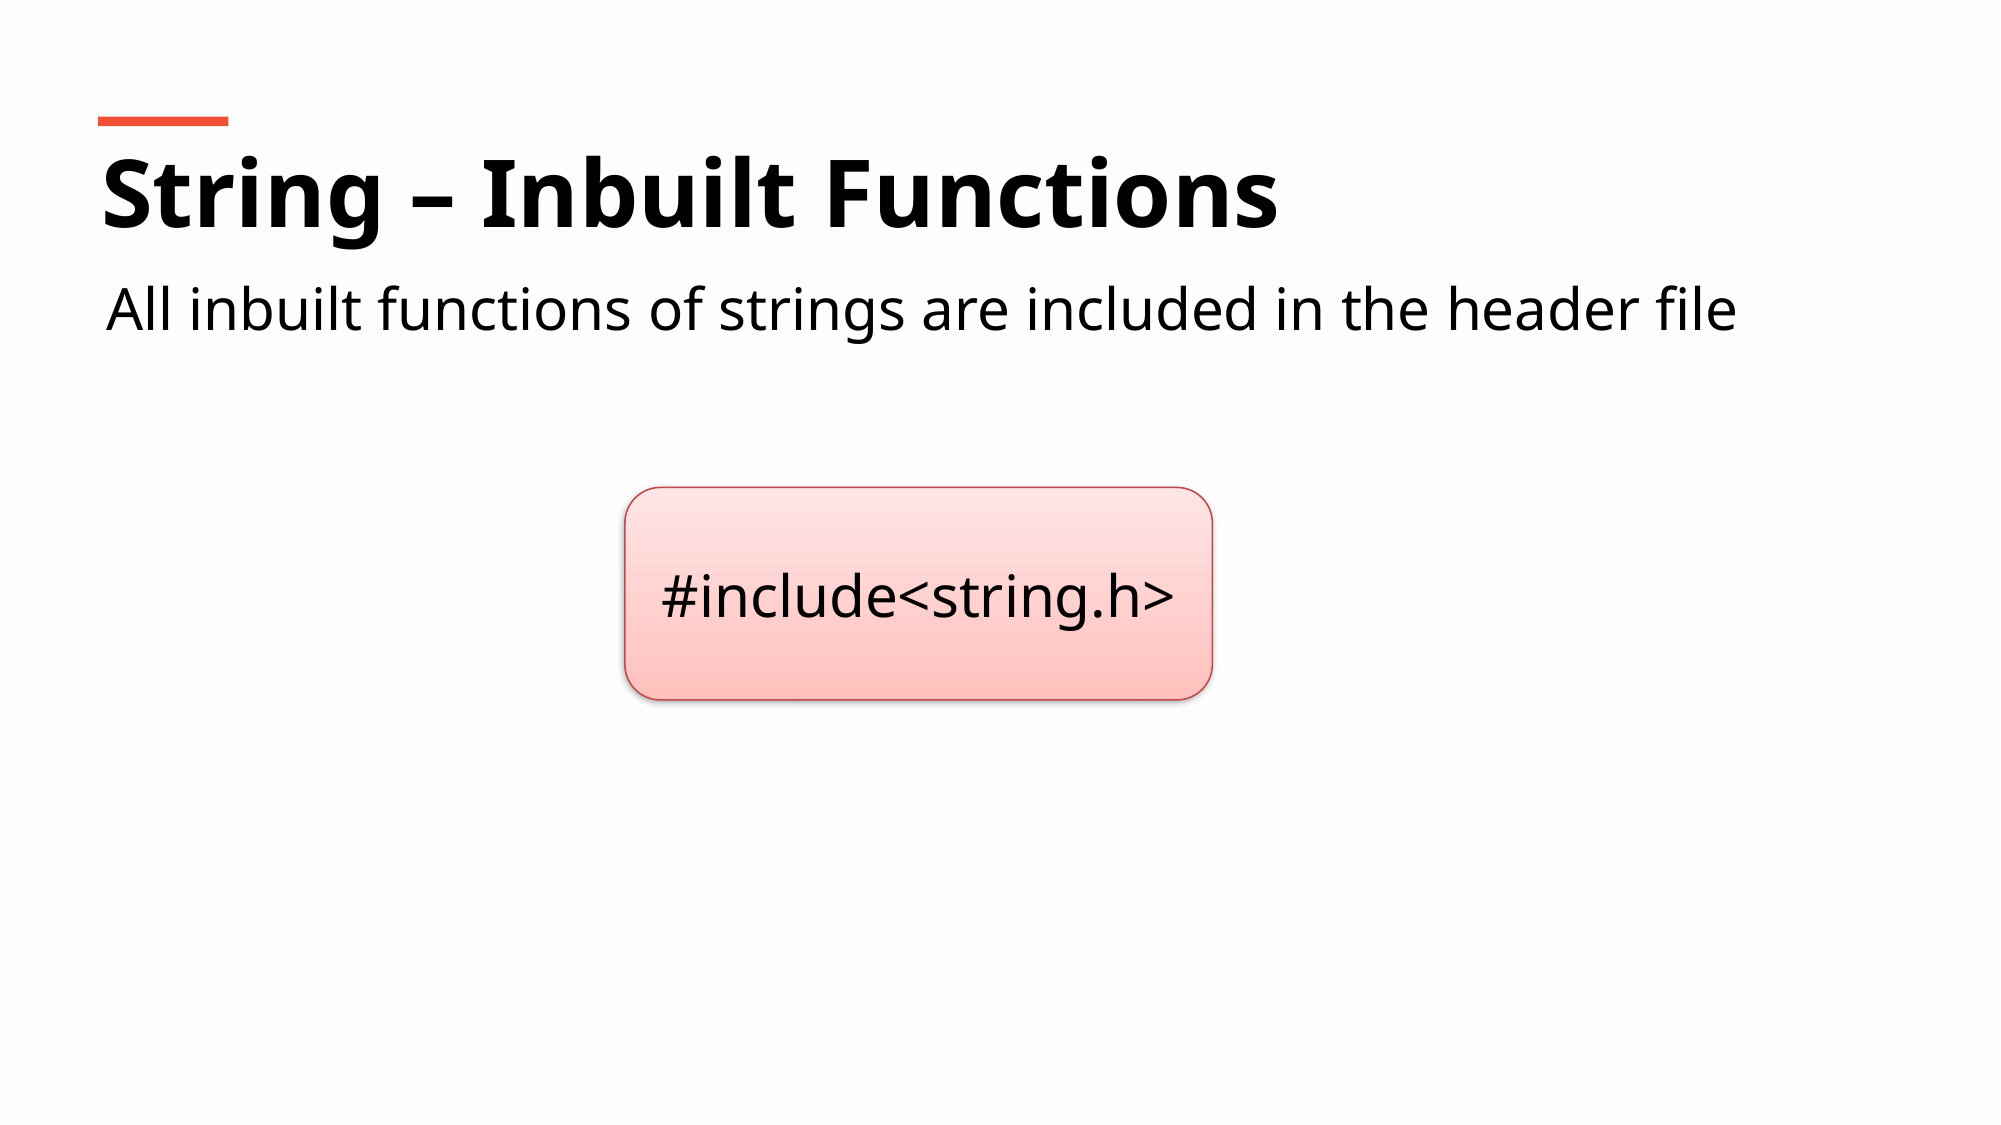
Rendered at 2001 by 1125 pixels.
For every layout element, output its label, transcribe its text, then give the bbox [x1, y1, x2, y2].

text_box All inbuilt functions of strings are included in the header file [91, 264, 1914, 350]
text_box String – Inbuilt Functions [86, 126, 1914, 254]
text_box [96, 115, 231, 128]
text_box #include<string.h> [624, 486, 1214, 701]
